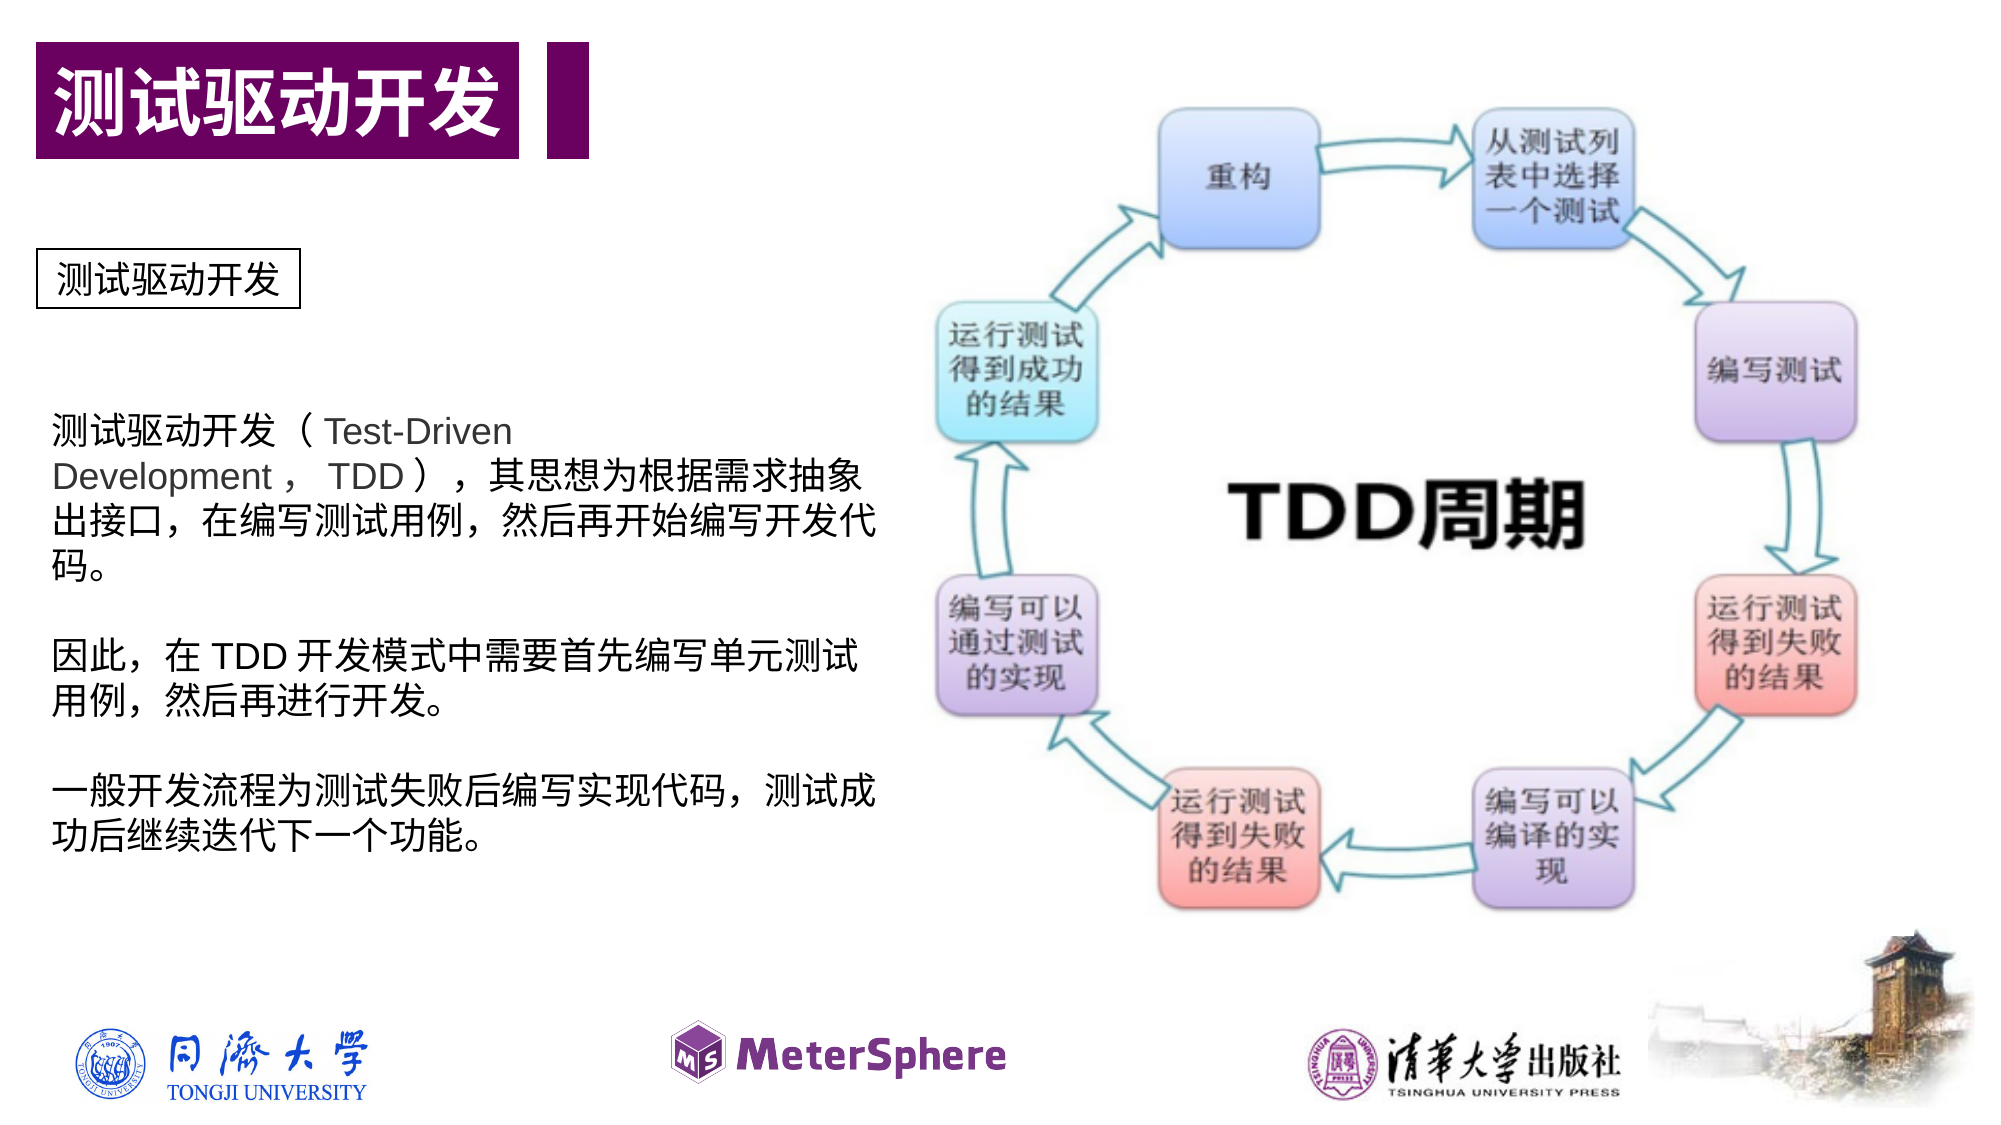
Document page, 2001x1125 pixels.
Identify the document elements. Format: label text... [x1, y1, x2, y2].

picture [884, 91, 1975, 1108]
picture [1304, 1024, 1643, 1105]
picture [671, 1020, 1006, 1084]
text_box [37, 42, 589, 159]
text_box 测试驱动开发 [36, 248, 301, 309]
text_box 测试驱动开发（Test-Driven Development，TDD），其思想为根据需求抽象出接口，在编写测试用例，然后再开始编写开发代码。 因此，在TDD开发模式中需要首先编写单元测试用例，然后再进行开发。 一般开发流程为测试失败后编写实现代码，测试成功后继续迭代下一个功能。 [37, 399, 884, 865]
picture [73, 1026, 373, 1103]
